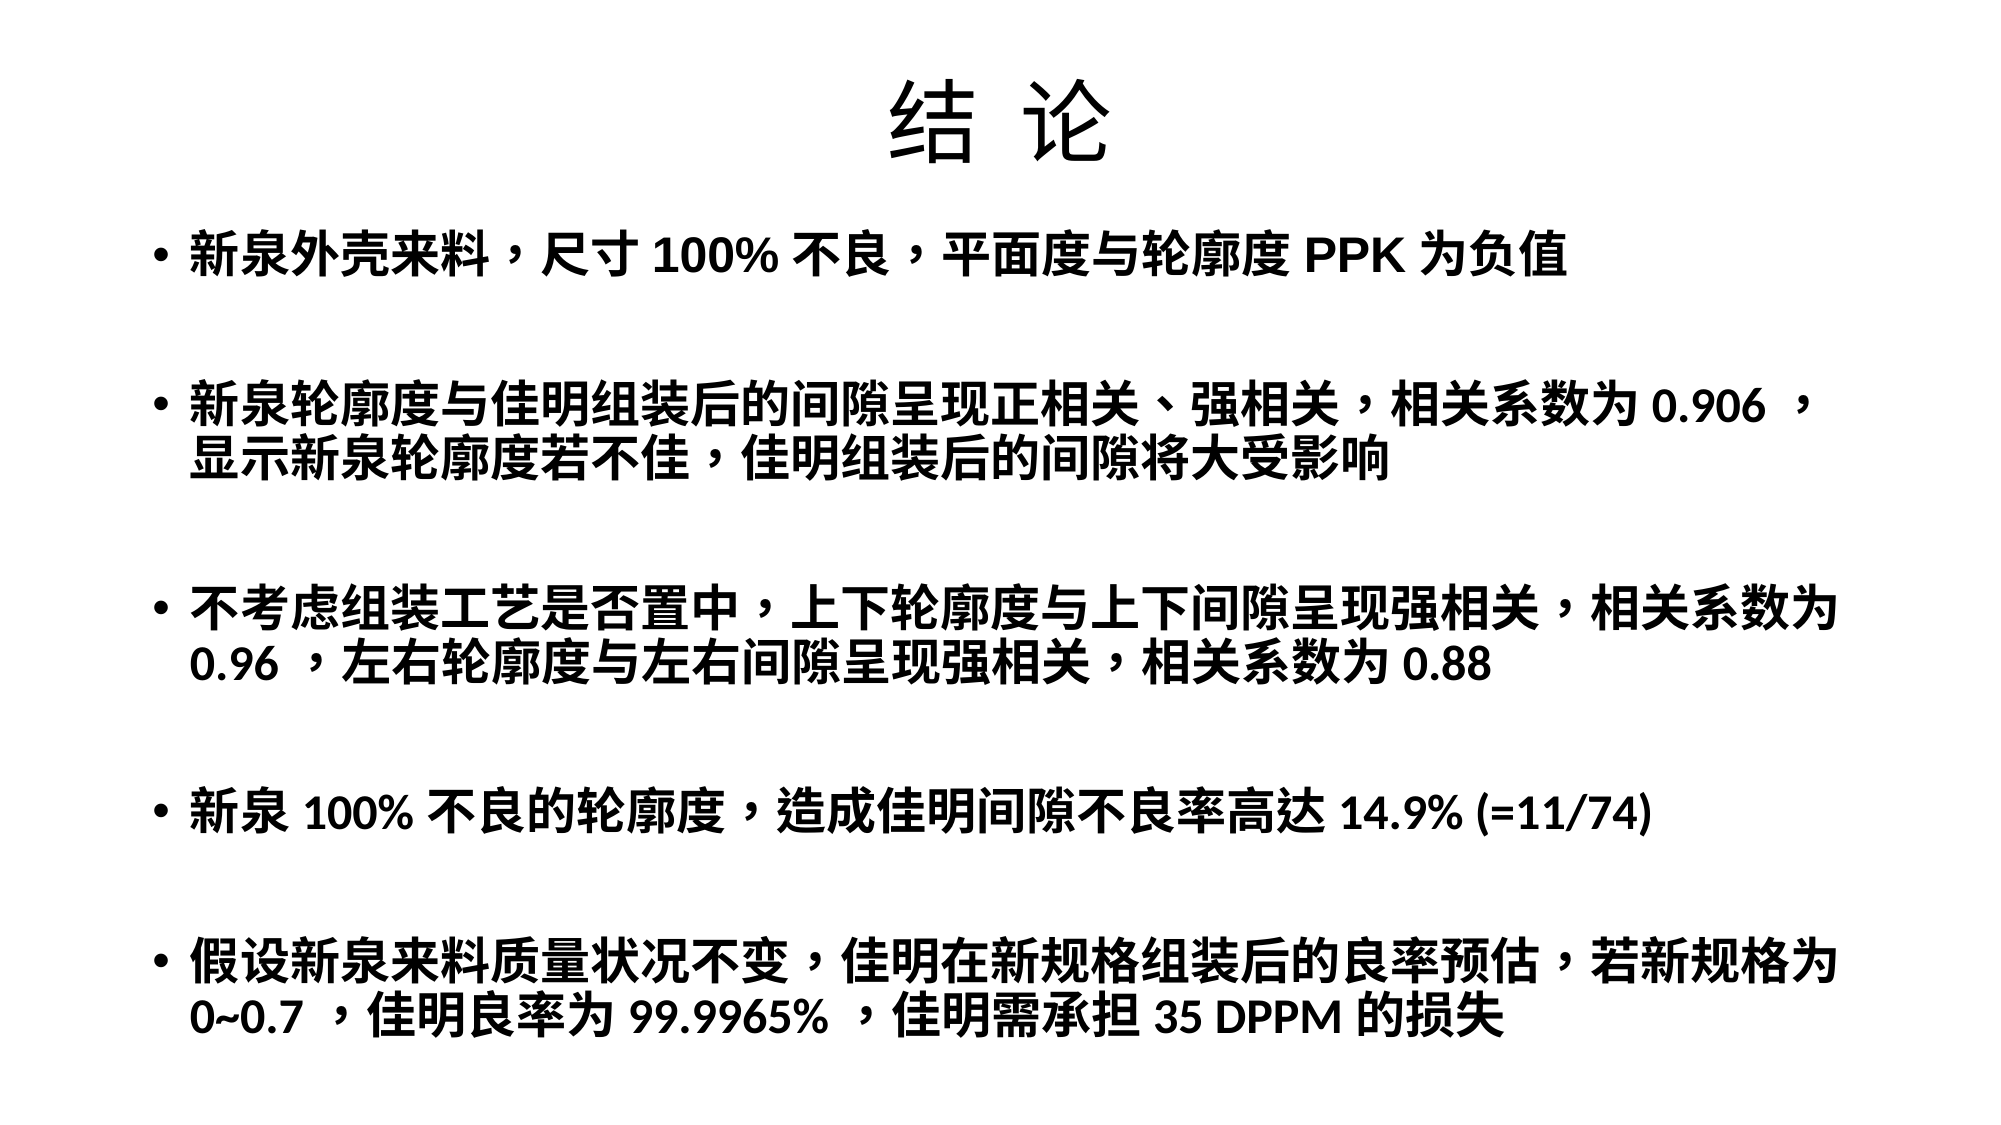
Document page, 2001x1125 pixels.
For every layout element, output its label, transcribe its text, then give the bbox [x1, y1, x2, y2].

list 新泉外壳来料，尺寸100%不良，平面度与轮廓度PPK为负值 新泉轮廓度与佳明组装后的间隙呈现正相关、强相关，相关系数为0.906，显示新泉轮廓度若不佳，佳明组装后的间隙将大受影响 不考虑组装工艺是否置中，上下轮廓度与上下间隙呈现强相关，相关系数为0.96，左右轮廓度与左右间隙呈现强相关，相关系数为0.88 新泉100%不良的轮廓度，造成佳明间隙不良率高达14.9% (=11/74) 假设新泉来料质量状况不变，佳明在新规格组装后的良率预估，若新规格为0~0.7，佳明良率为99.9965%，佳明需承担35 DPPM的损失 [137, 222, 1863, 1066]
title 结 论 [137, 59, 1863, 194]
